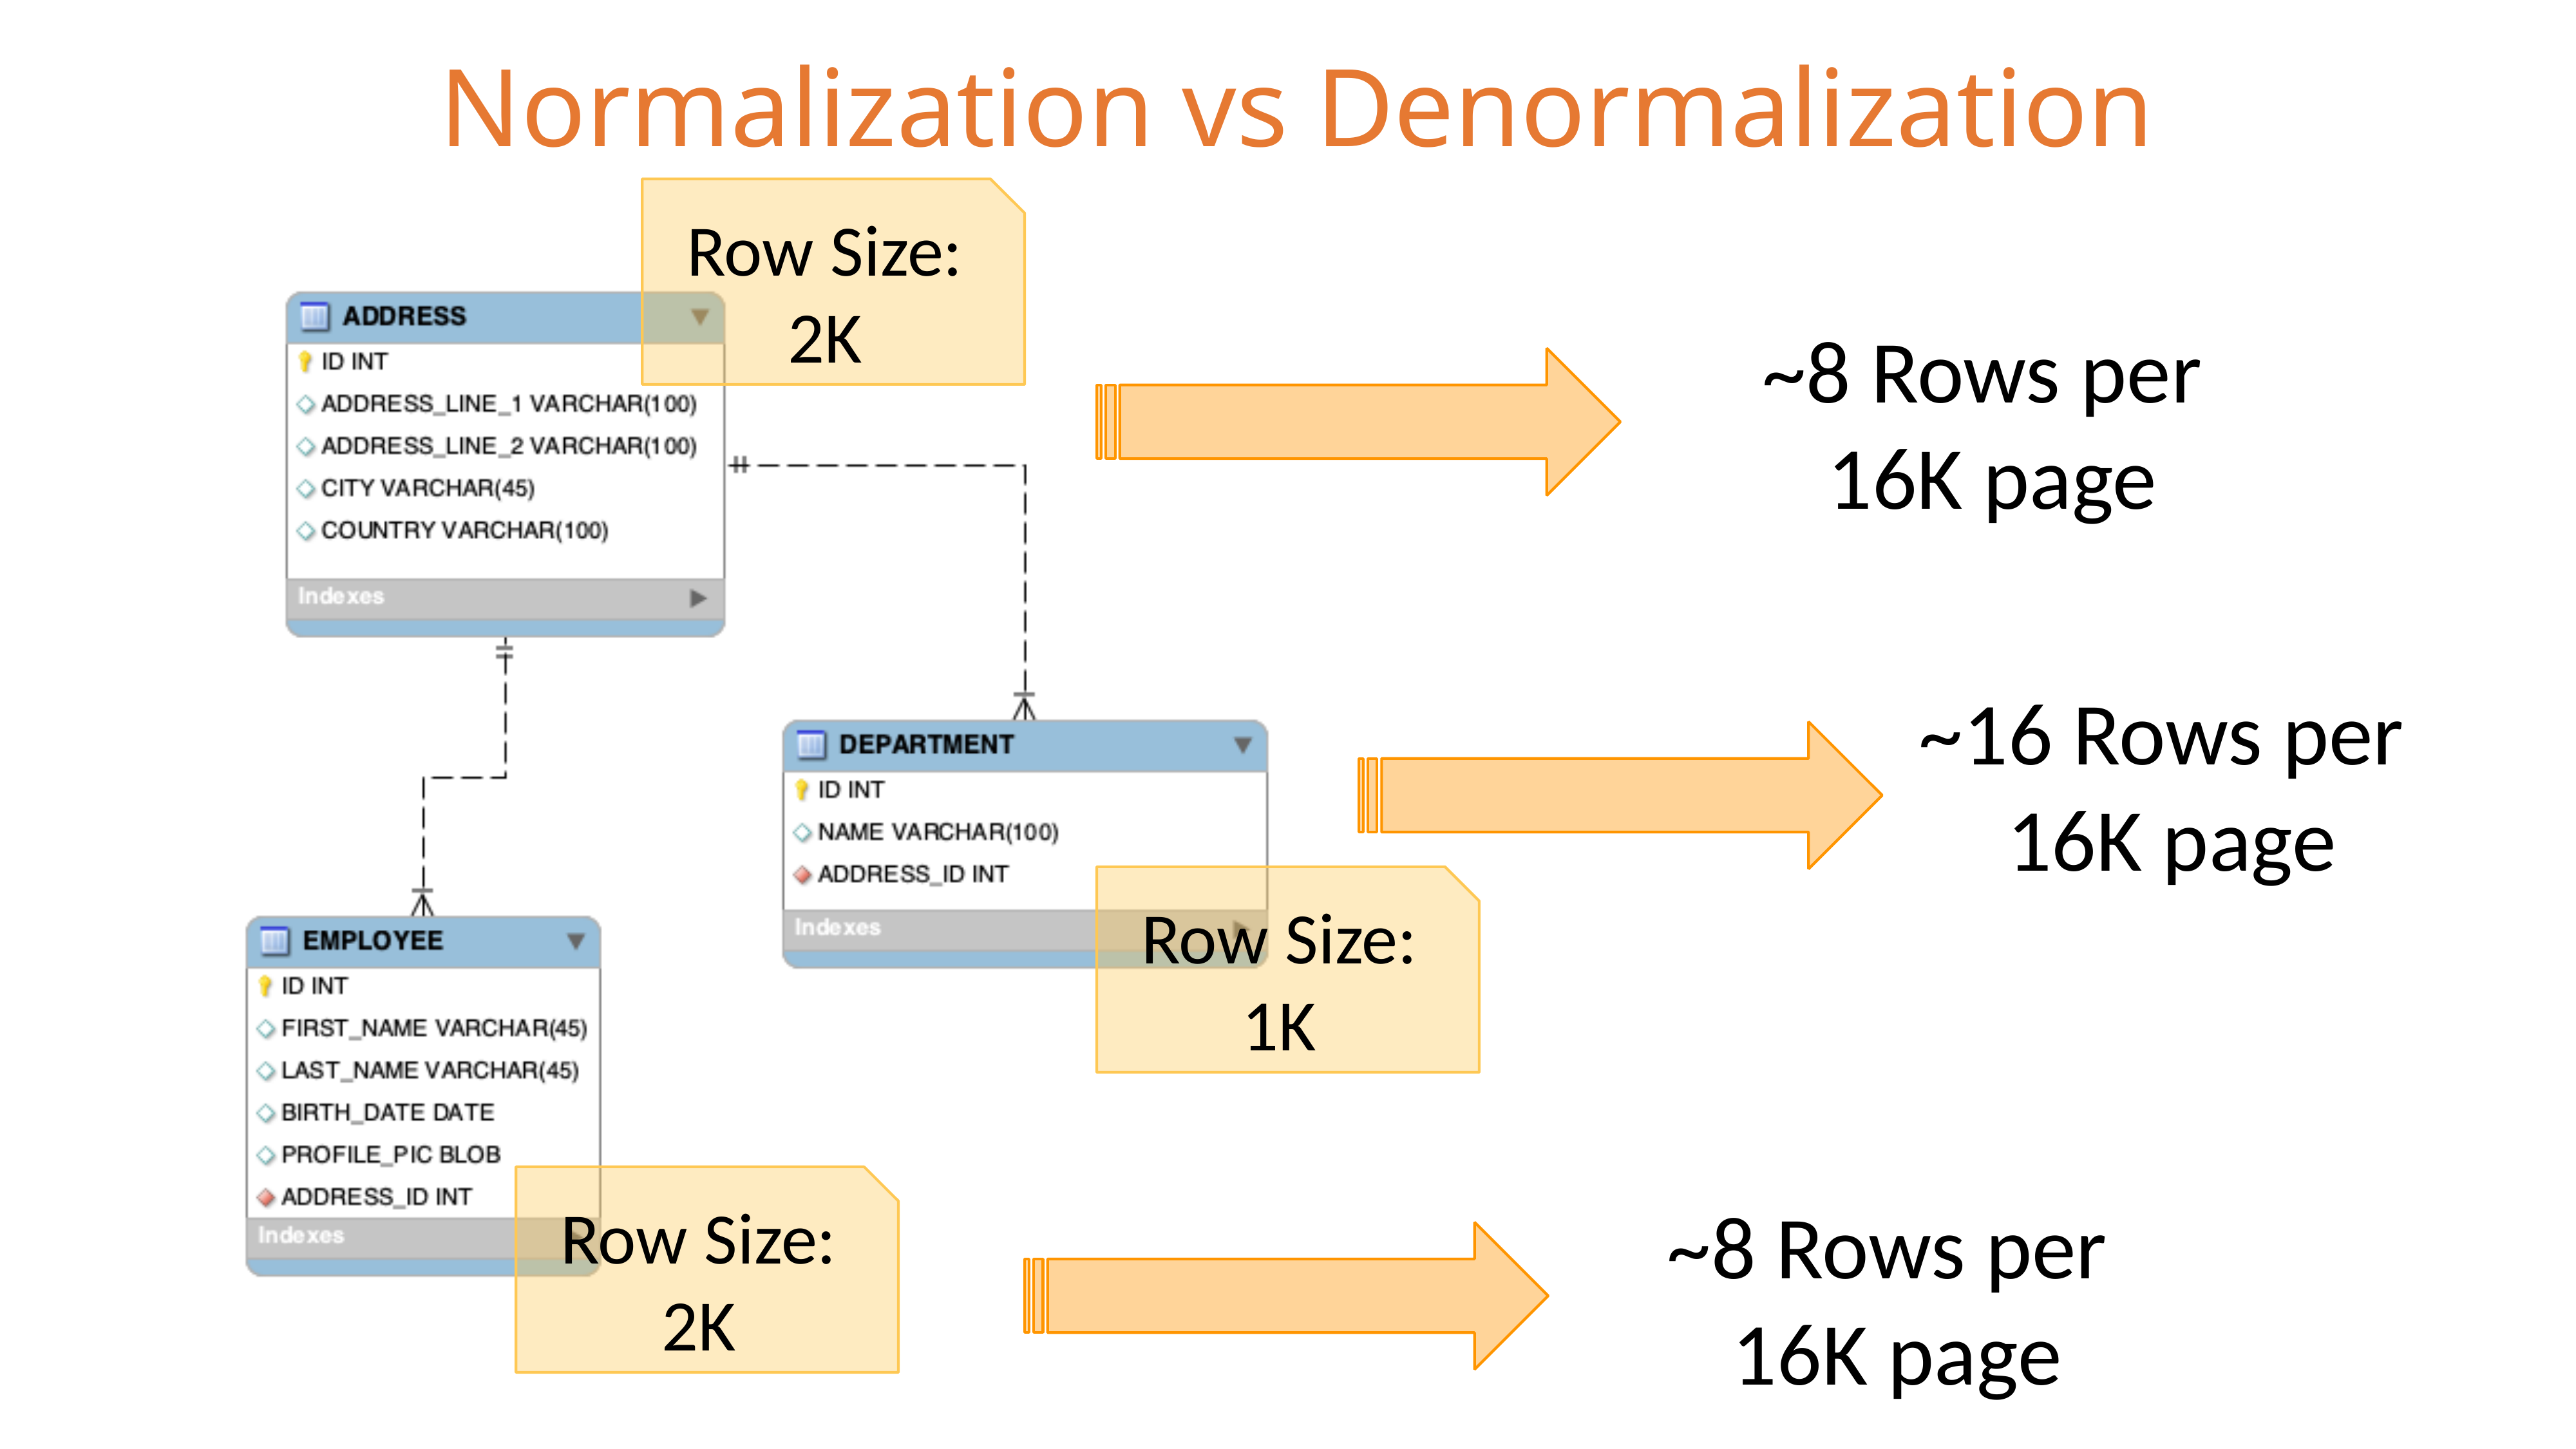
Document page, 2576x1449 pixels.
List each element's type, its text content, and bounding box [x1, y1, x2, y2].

text_box Row Size: 2K [642, 178, 1025, 271]
text_box Row Size: 1K [1289, 866, 1479, 1073]
text_box [1367, 758, 1378, 833]
text_box [1034, 1296, 1043, 1333]
text_box ~8 Rows per 16K page [1660, 1182, 2135, 1410]
text_box Row Size: 2K [516, 1296, 899, 1373]
text_box [1047, 1222, 1549, 1370]
text_box [1025, 1296, 1030, 1333]
text_box [1358, 758, 1363, 833]
text_box [1289, 348, 1621, 496]
text_box [1381, 721, 1882, 869]
text_box ~16 Rows per 16K page [1911, 668, 2432, 896]
text_box ~8 Rows per 16K page [1754, 307, 2230, 535]
picture [225, 271, 1289, 1296]
text_box Normalization vs Denormalization [430, 29, 2166, 178]
